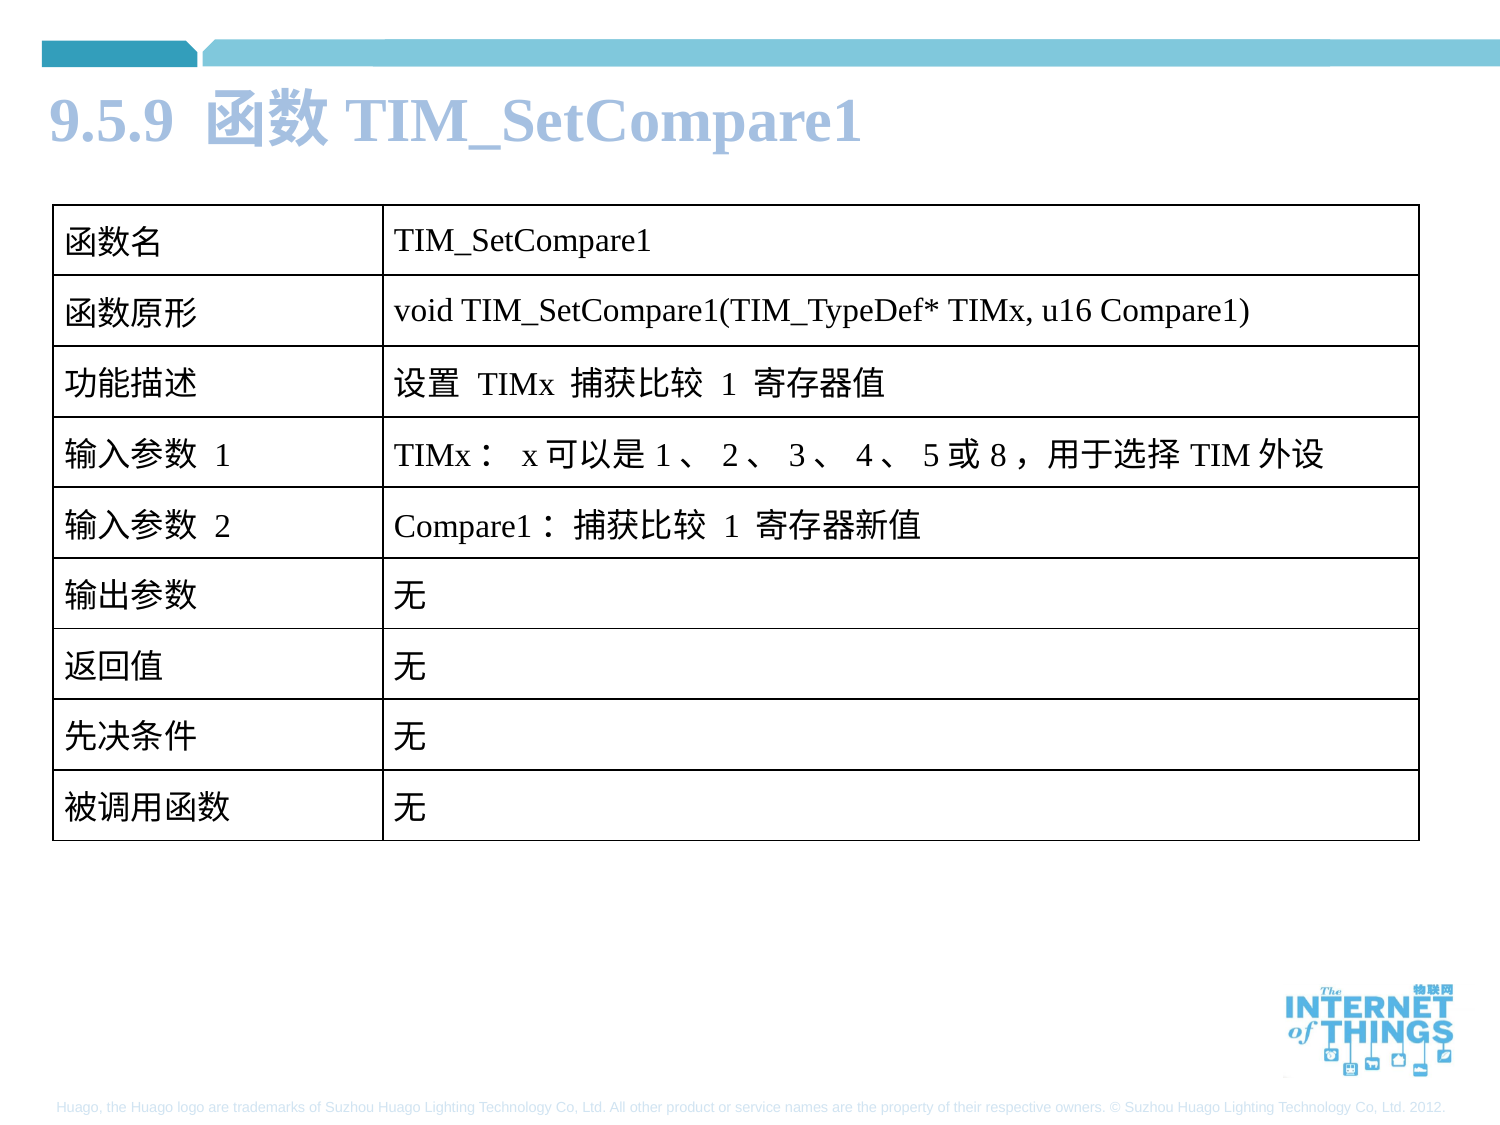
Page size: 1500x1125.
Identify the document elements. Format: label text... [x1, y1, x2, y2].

table_cell 功能描述 [54, 347, 382, 416]
table_cell 无 [384, 700, 1418, 769]
table_cell 无 [384, 771, 1418, 840]
table_cell TIMx：x可以是1、2、3、4、5或8，用于选择TIM外设 [384, 418, 1418, 486]
table_cell 输入参数 1 [54, 418, 382, 486]
table_cell 先决条件 [54, 700, 382, 769]
table_cell 无 [384, 629, 1418, 698]
table_header TIM_SetCompare1 [384, 206, 1418, 274]
table_header 函数名 [54, 206, 382, 274]
table_cell 函数原形 [54, 276, 382, 345]
table_cell void TIM_SetCompare1(TIM_TypeDef* TIMx, u16 Compare1) [384, 276, 1418, 345]
table_cell 返回值 [54, 629, 382, 698]
table_cell 被调用函数 [54, 771, 382, 840]
text_box 9.5.9 函数TIM_SetCompare1 [34, 71, 1260, 162]
table_cell Compare1：捕获比较 1 寄存器新值 [384, 488, 1418, 557]
picture [1283, 984, 1475, 1078]
table_cell 无 [384, 559, 1418, 628]
table_cell 设置 TIMx 捕获比较 1 寄存器值 [384, 347, 1418, 416]
table_cell 输出参数 [54, 559, 382, 628]
table_cell 输入参数 2 [54, 488, 382, 557]
